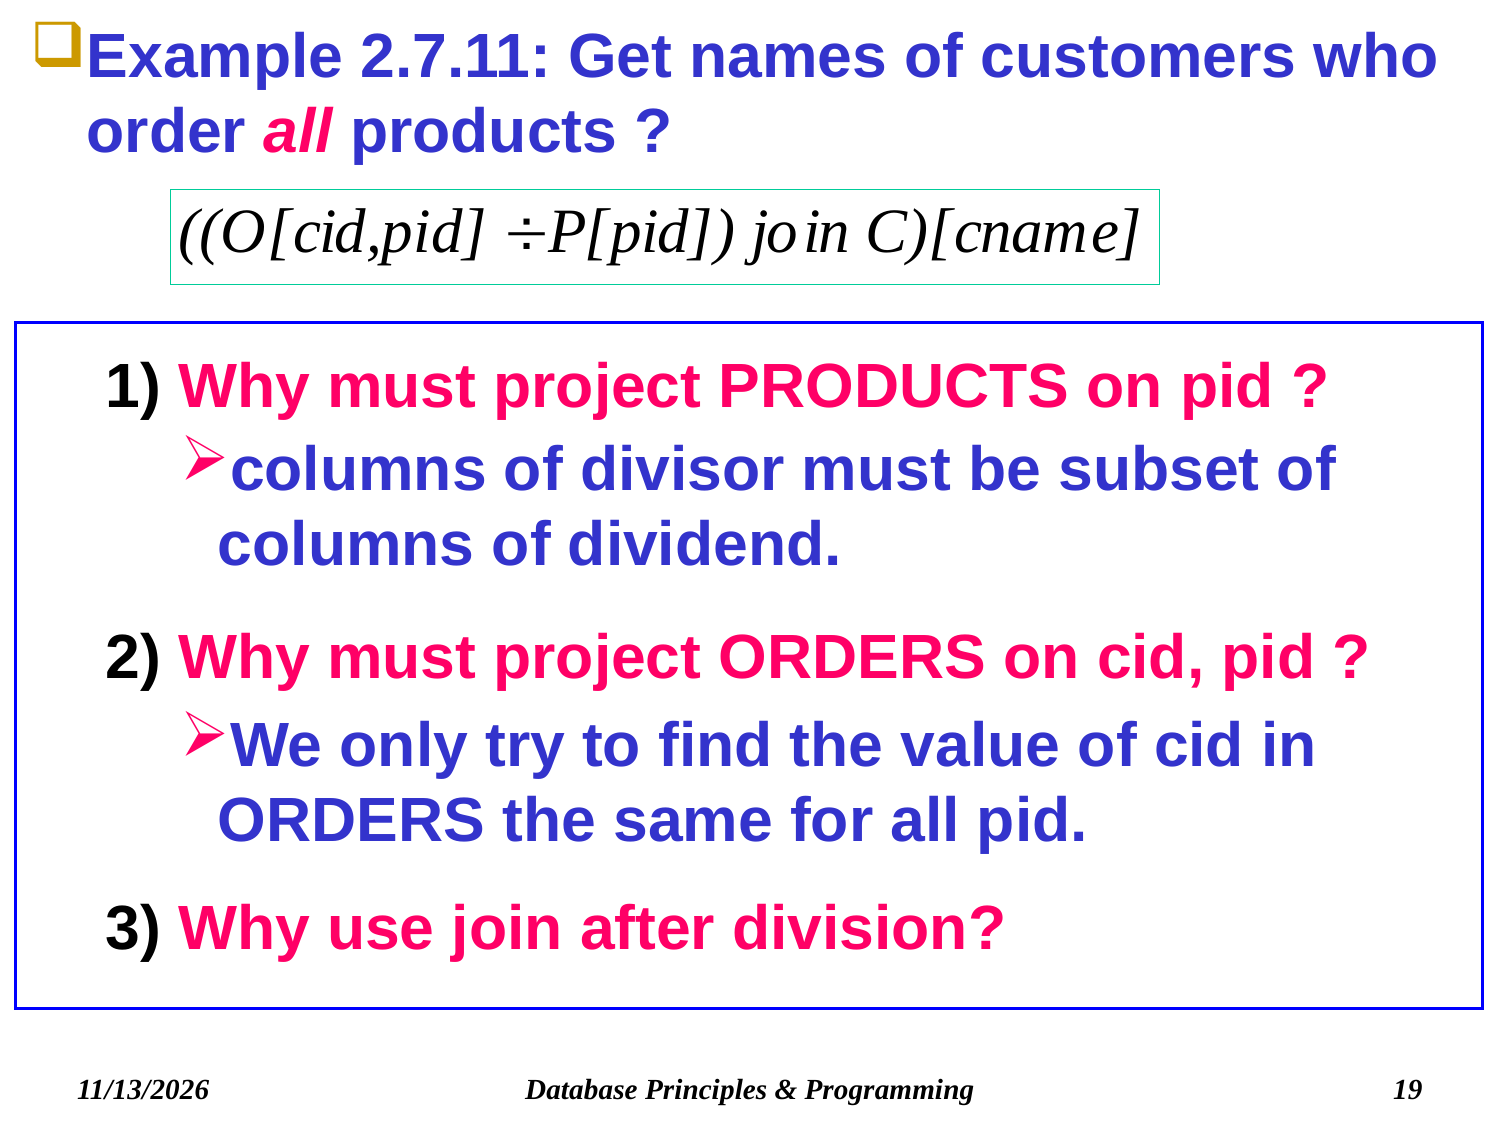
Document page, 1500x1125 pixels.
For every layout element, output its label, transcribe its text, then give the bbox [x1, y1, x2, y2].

text_box columns of divisor must be subset of columns of dividend. We only try to find the value of cid in ORDERS the same for all pid. [15, 420, 1483, 812]
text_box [170, 189, 1160, 285]
text_box [62, 1062, 375, 1113]
text_box 1) Why must project PRODUCTS on pid ? 2) Why must project ORDERS on cid, pid ? 3) Why use join after division? [15, 812, 1483, 1009]
text_box 1) Why must project PRODUCTS on pid ? 2) Why must project ORDERS on cid, pid ? 3) Why use join after division? [15, 322, 1483, 420]
text_box Database Principles & Programming [425, 1062, 1075, 1113]
list Example 2.7.11: Get names of customers who order all products ? [15, 7, 1483, 182]
text_box [1124, 1062, 1438, 1113]
